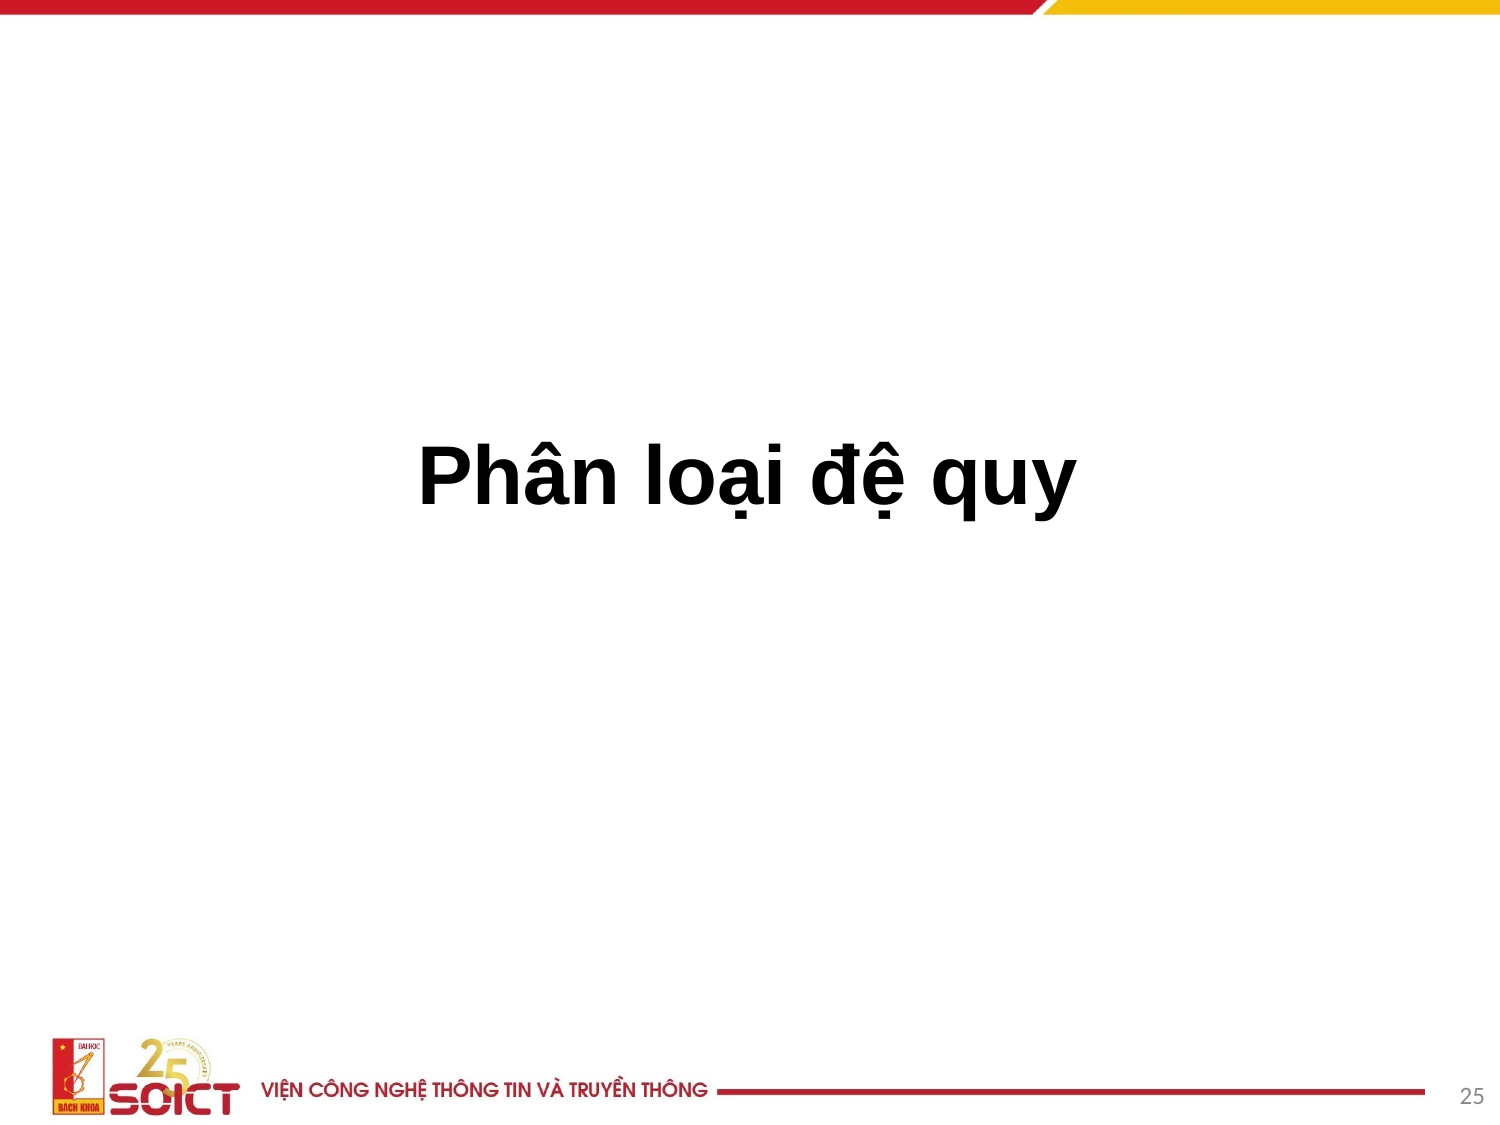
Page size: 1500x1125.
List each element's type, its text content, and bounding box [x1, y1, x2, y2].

picture [0, 0, 1500, 1125]
slide_number ‹#› [1316, 1065, 1500, 1125]
title Phân loại đệ quy [27, 340, 1468, 614]
